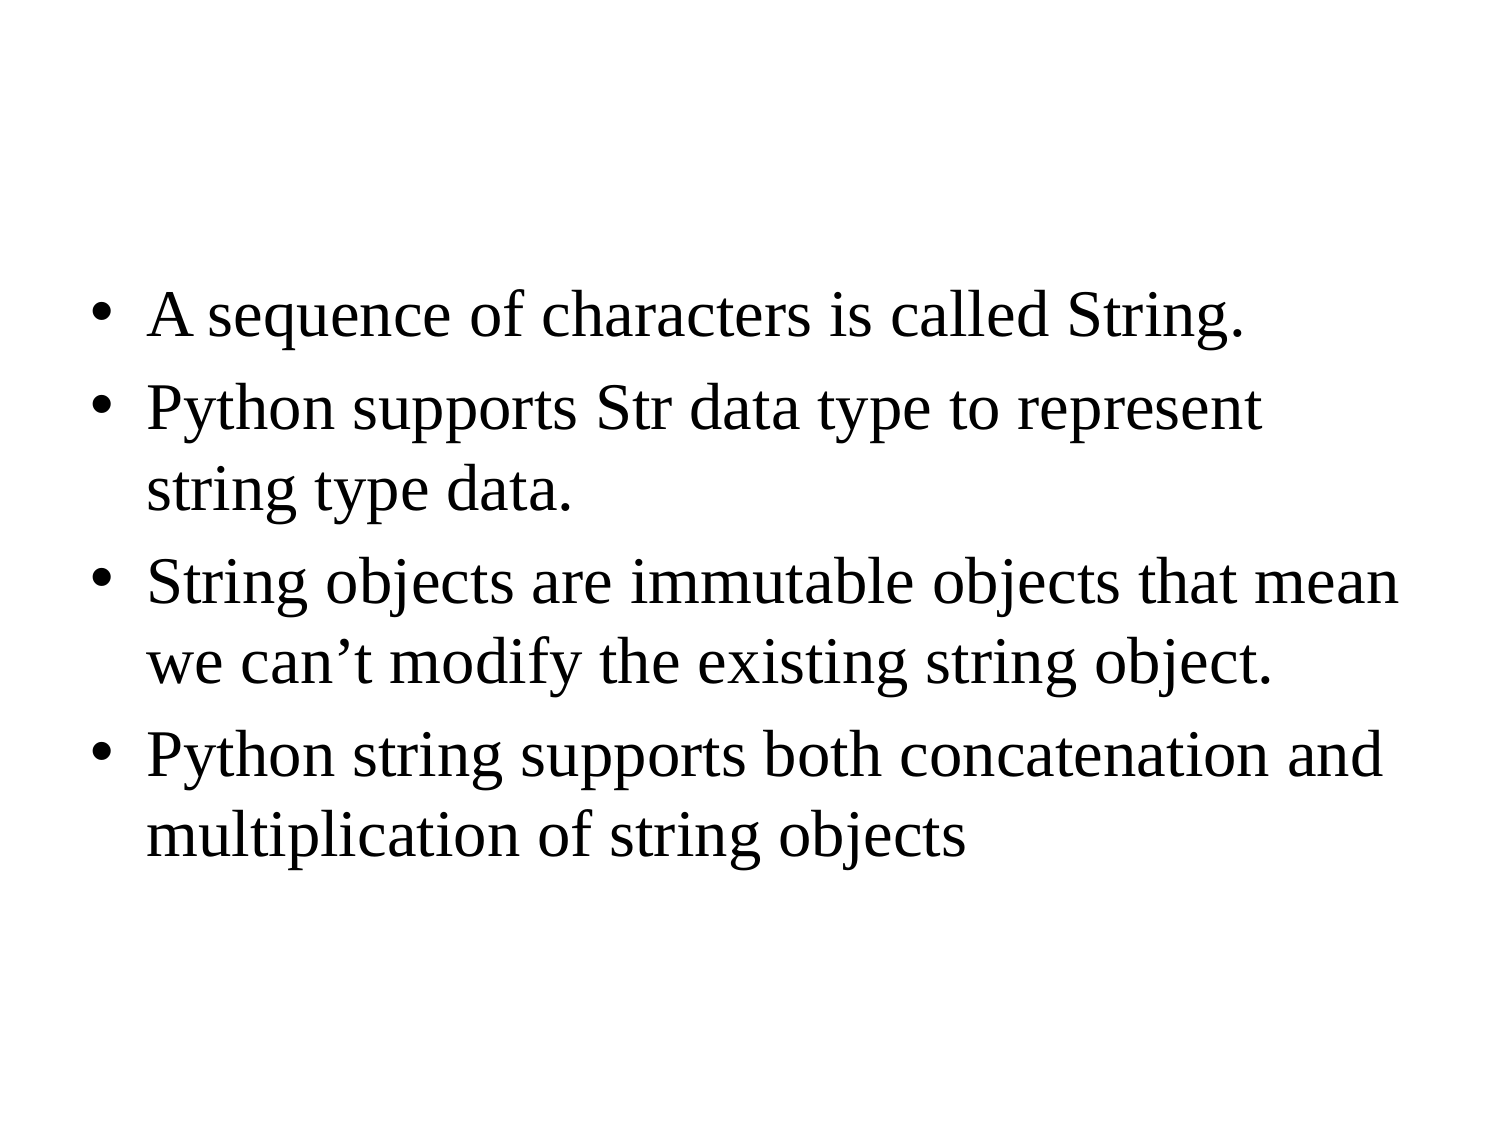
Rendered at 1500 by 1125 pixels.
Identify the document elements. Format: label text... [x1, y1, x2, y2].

list A sequence of characters is called String. Python supports Str data type to represent string type data. String objects are immutable objects that mean we can’t modify the existing string object. Python string supports both concatenation and multiplication of string objects [75, 262, 1425, 1005]
